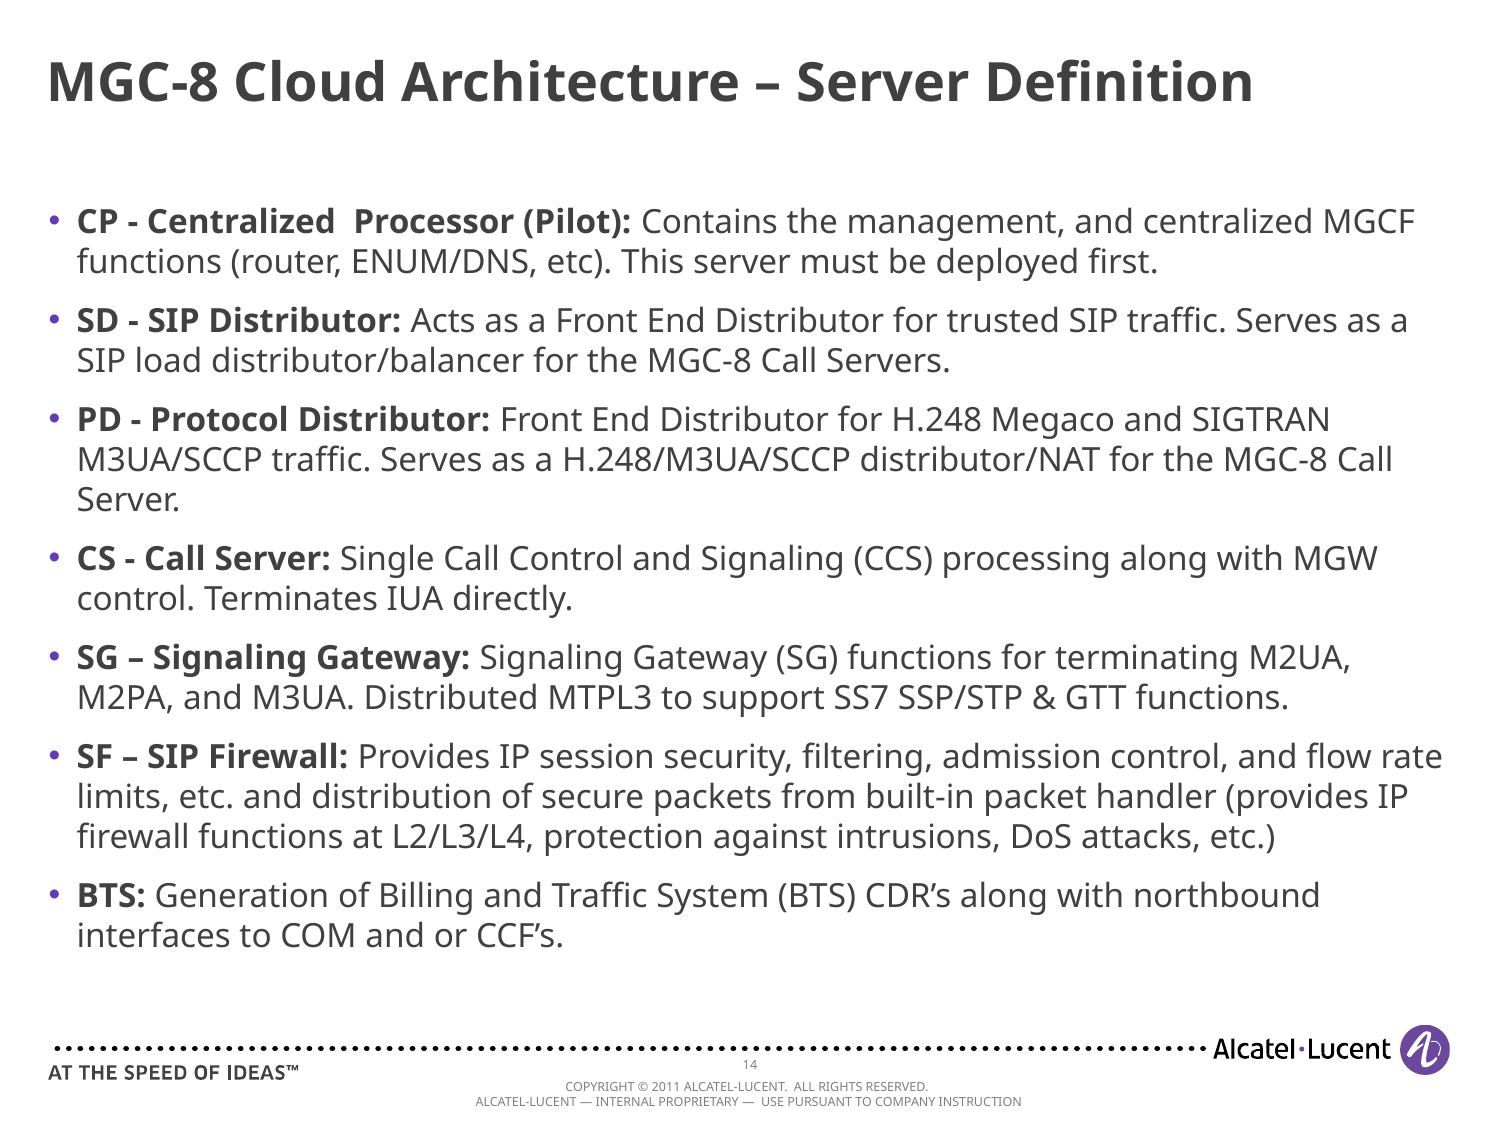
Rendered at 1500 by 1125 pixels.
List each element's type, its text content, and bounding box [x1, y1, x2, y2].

title MGC-8 Cloud Architecture – Server Definition [31, 39, 1450, 161]
list CP - Centralized Processor (Pilot): Contains the management, and centralized MGCF functions (router, ENUM/DNS, etc). This server must be deployed first. SD - SIP Distributor: Acts as a Front End Distributor for trusted SIP traffic. Serves as a SIP load distributor/balancer for the MGC-8 Call Servers. PD - Protocol Distributor: Front End Distributor for H.248 Megaco and SIGTRAN M3UA/SCCP traffic. Serves as a H.248/M3UA/SCCP distributor/NAT for the MGC-8 Call Server. CS - Call Server: Single Call Control and Signaling (CCS) processing along with MGW control. Terminates IUA directly. SG – Signaling Gateway: Signaling Gateway (SG) functions for terminating M2UA, M2PA, and M3UA. Distributed MTPL3 to support SS7 SSP/STP & GTT functions. SF – SIP Firewall: Provides IP session security, filtering, admission control, and flow rate limits, etc. and distribution of secure packets from built-in packet handler (provides IP firewall functions at L2/L3/L4, protection against intrusions, DoS attacks, etc.) BTS: Generation of Billing and Traffic System (BTS) CDR’s along with northbound interfaces to COM and or CCF’s. [40, 199, 1450, 971]
